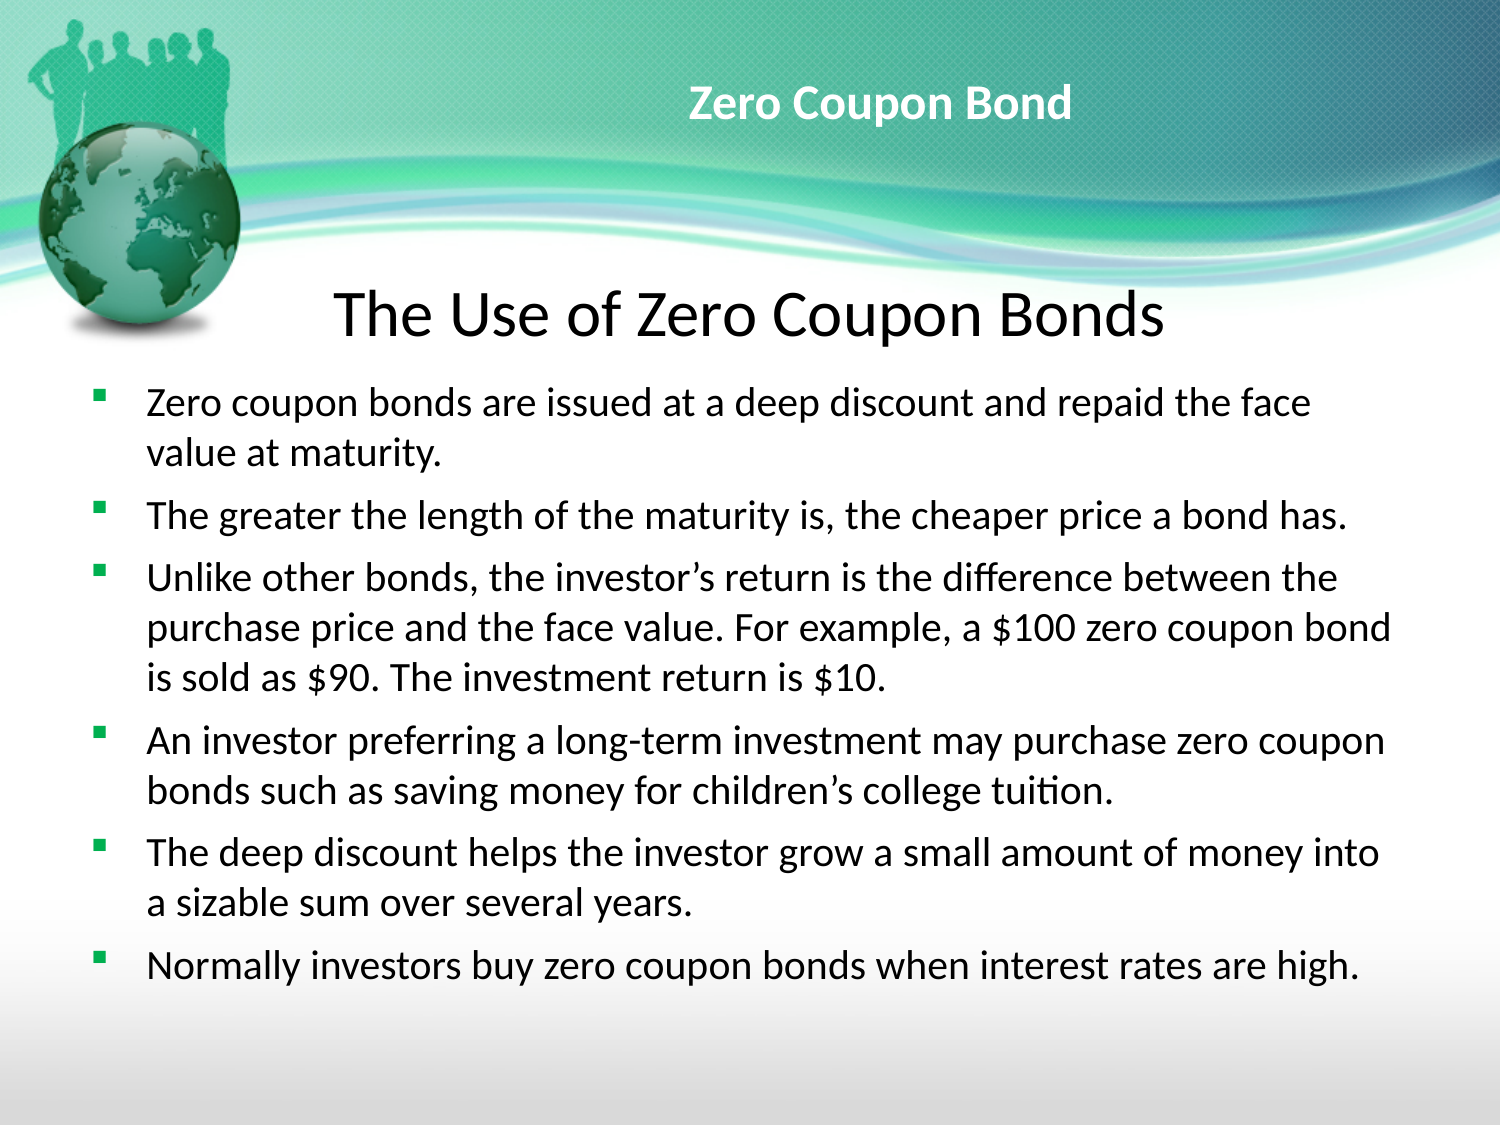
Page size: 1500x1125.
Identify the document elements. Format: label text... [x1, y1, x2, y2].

picture [0, 0, 1500, 1125]
title Zero Coupon Bond [287, 5, 1475, 194]
list The Use of Zero Coupon Bonds Zero coupon bonds are issued at a deep discount and repaid the face value at maturity. The greater the length of the maturity is, the cheaper price a bond has. Unlike other bonds, the investor’s return is the difference between the purchase price and the face value. For example, a $100 zero coupon bond is sold as $90. The investment return is $10. An investor preferring a long-term investment may purchase zero coupon bonds such as saving money for children’s college tuition. The deep discount helps the investor grow a small amount of money into a sizable sum over several years. Normally investors buy zero coupon bonds when interest rates are high. [75, 262, 1425, 1038]
